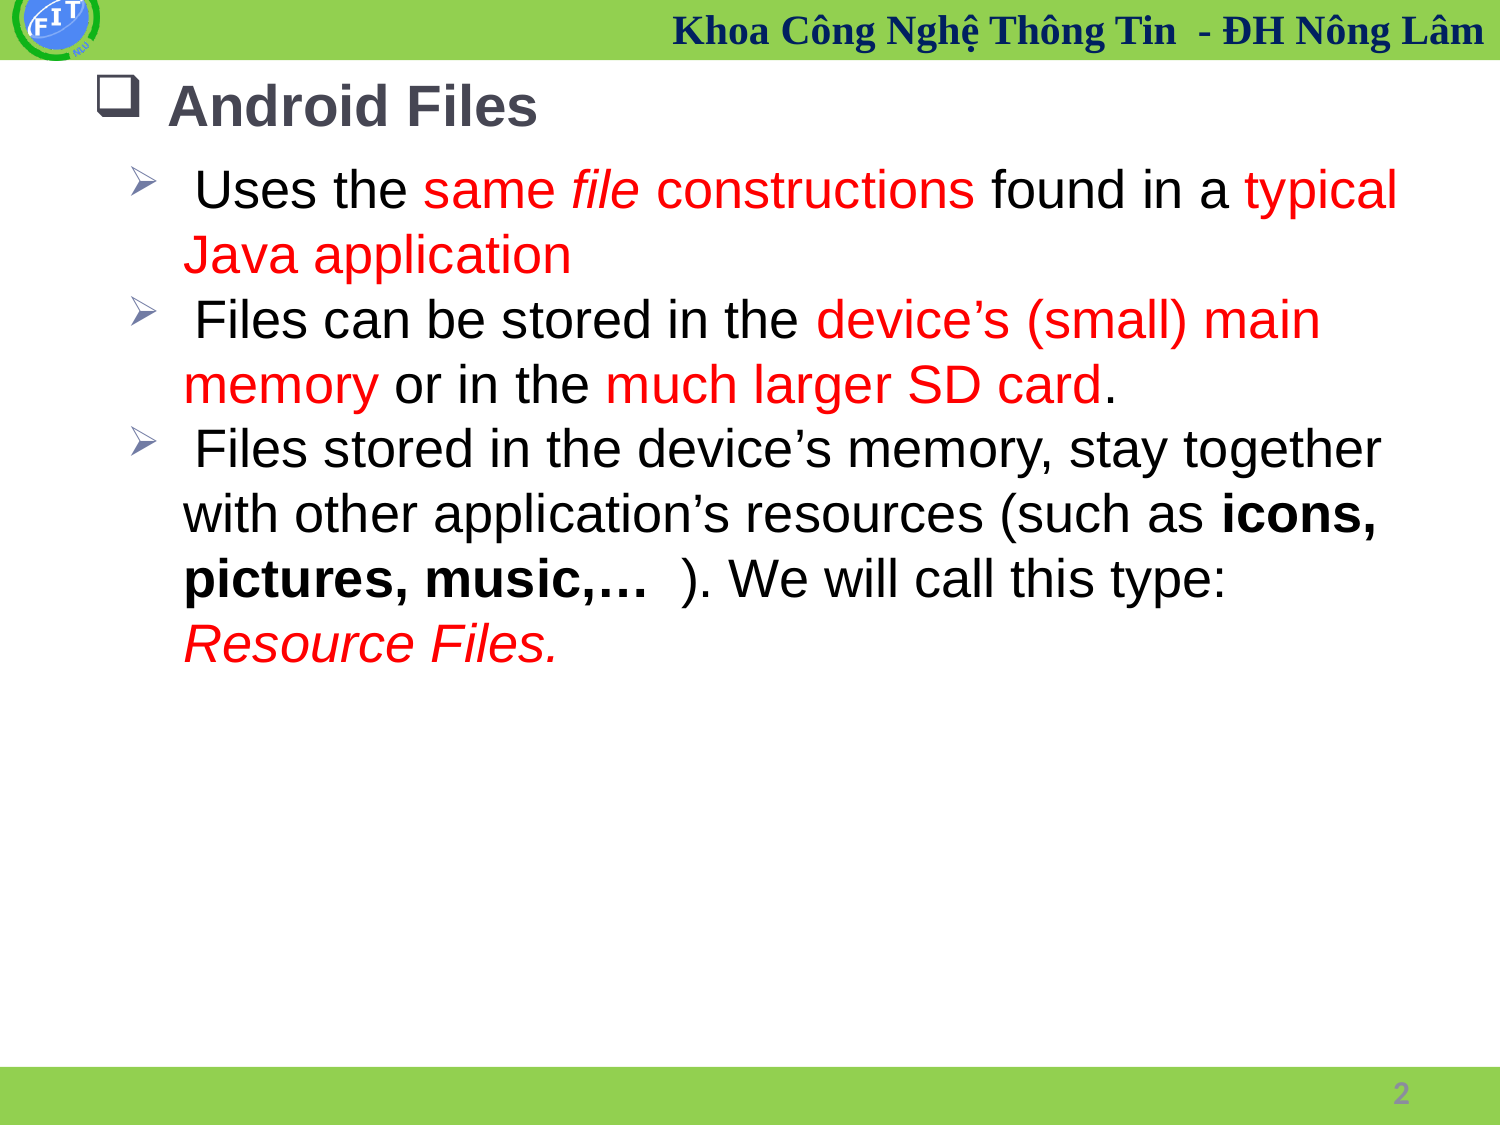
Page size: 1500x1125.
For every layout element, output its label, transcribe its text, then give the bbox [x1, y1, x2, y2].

picture [12, 0, 100, 61]
text_box Android Files [77, 60, 555, 146]
text_box Uses the same file constructions found in a typical Java application Files can be stored in the device’s (small) main memory or in the much larger SD card. Files stored in the device’s memory, stay together with other application’s resources (such as icons, pictures, music,… ). We will call this type: Resource Files. [112, 146, 1438, 682]
slide_number 2 [1074, 1060, 1425, 1121]
